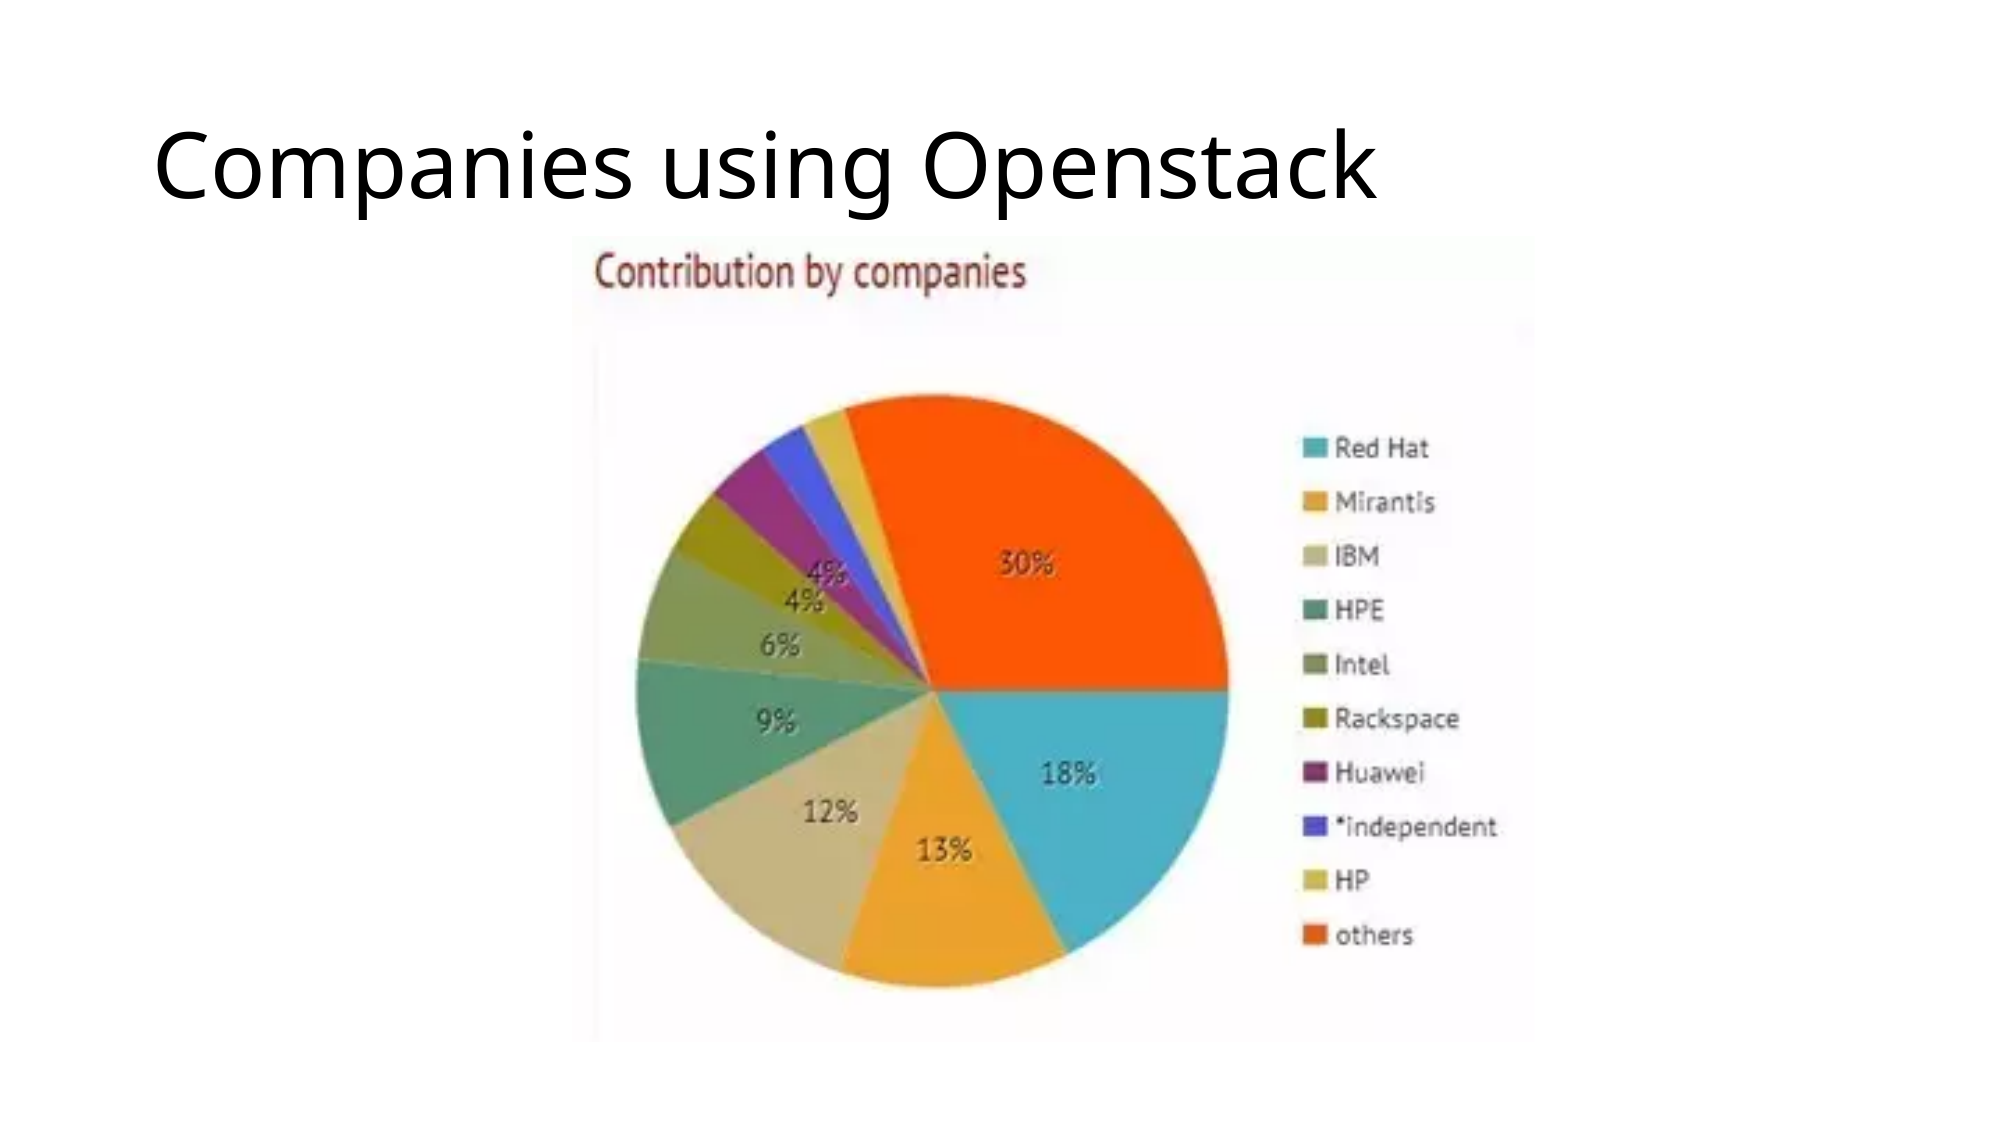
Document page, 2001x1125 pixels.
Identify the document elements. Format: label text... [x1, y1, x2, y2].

title Companies using Openstack [137, 59, 1863, 278]
picture [571, 236, 1535, 1042]
